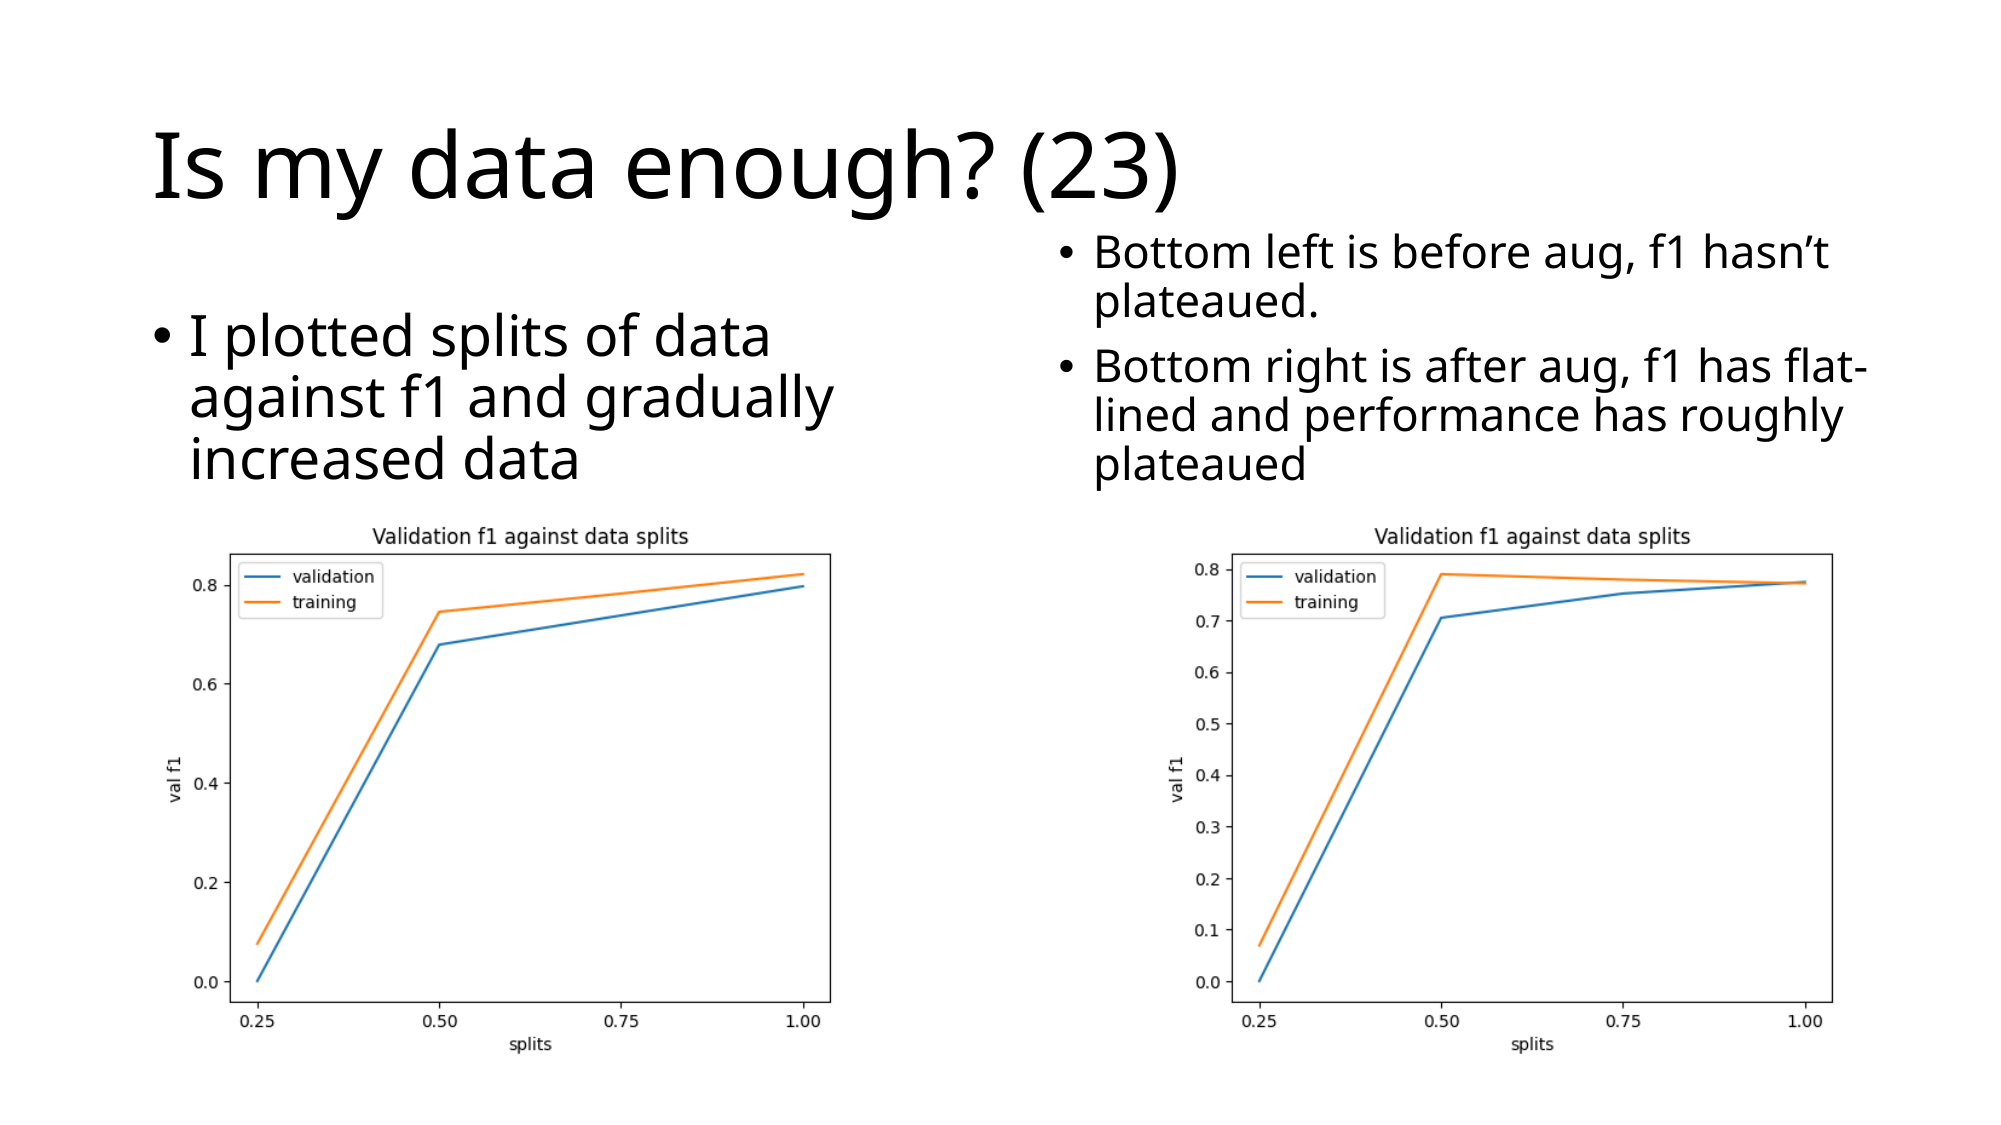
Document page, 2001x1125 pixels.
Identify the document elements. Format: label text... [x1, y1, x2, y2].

list I plotted splits of data against f1 and gradually increased data [137, 299, 979, 500]
picture [1158, 515, 1844, 1066]
title Is my data enough? (23) [137, 59, 1863, 278]
picture [156, 515, 842, 1066]
text_box Bottom left is before aug, f1 hasn’t plateaued. Bottom right is after aug, f1 has flat-lined and performance has roughly plateaued [1043, 222, 1885, 500]
